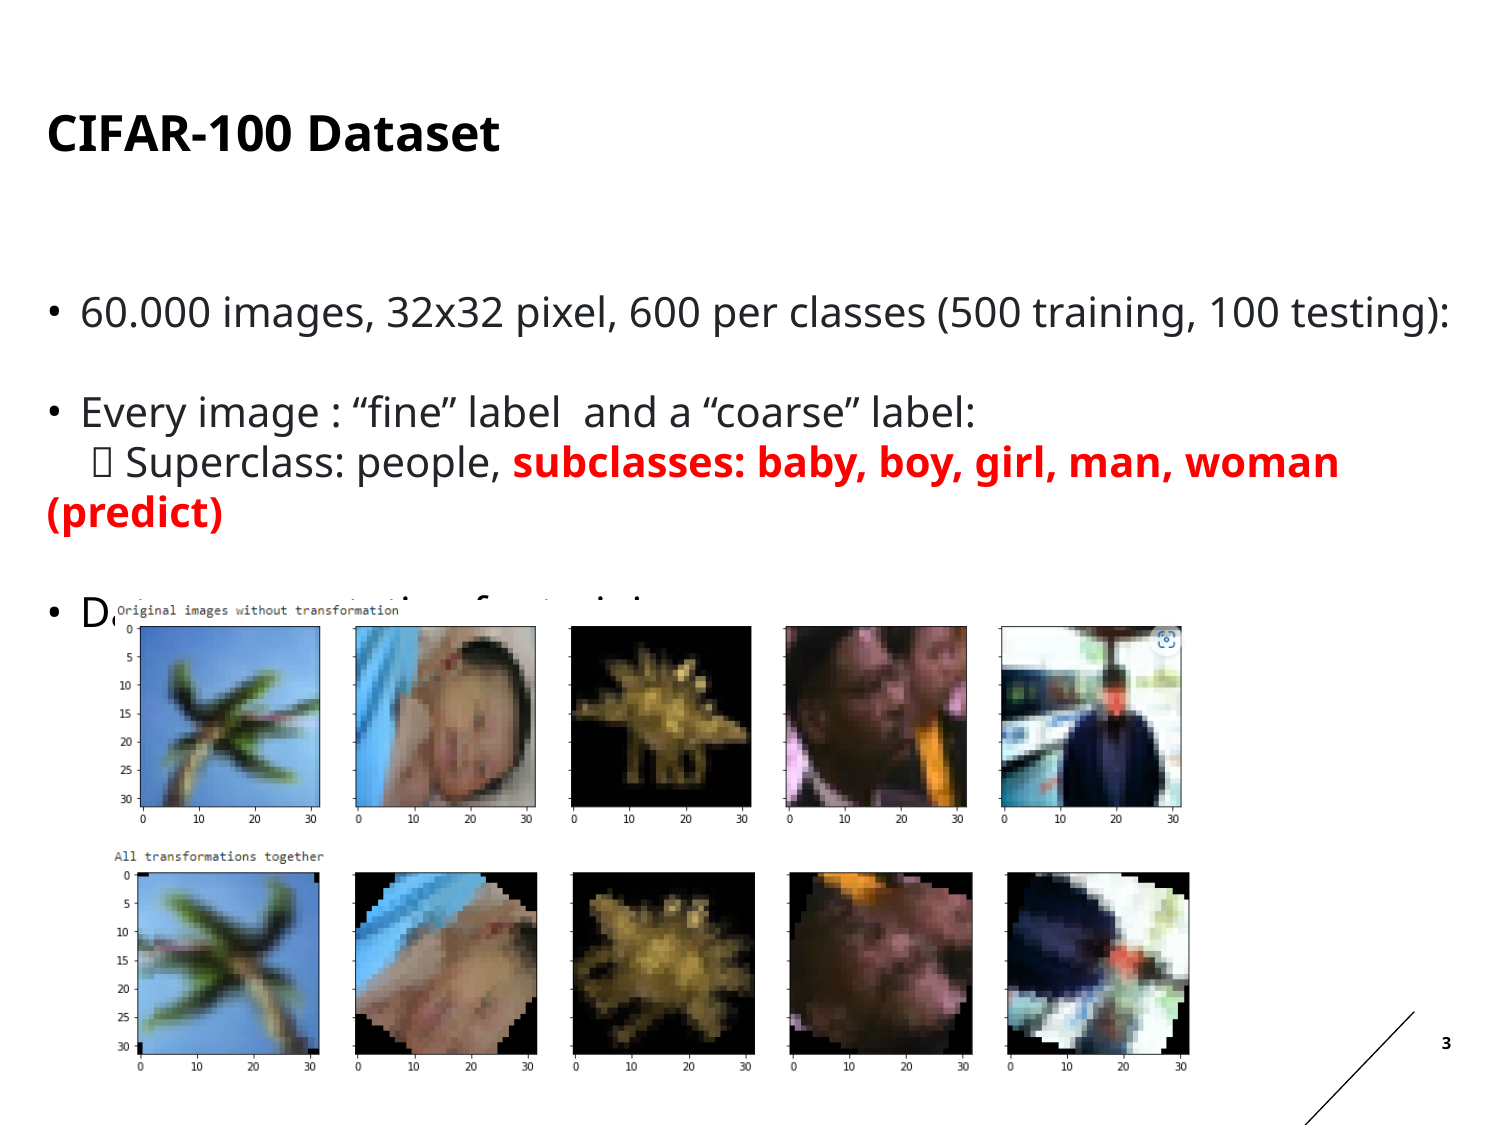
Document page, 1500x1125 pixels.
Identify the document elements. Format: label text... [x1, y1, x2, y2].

picture [107, 845, 1201, 1078]
picture [115, 600, 1193, 823]
title CIFAR-100 Dataset [46, 100, 1454, 162]
text_box 60.000 images, 32x32 pixel, 600 per classes (500 training, 100 testing): Every image : “fine” label and a “coarse” label:  Superclass: people, subclasses: baby, boy, girl, man, woman (predict) Data augmentation for training: [46, 285, 1475, 1055]
